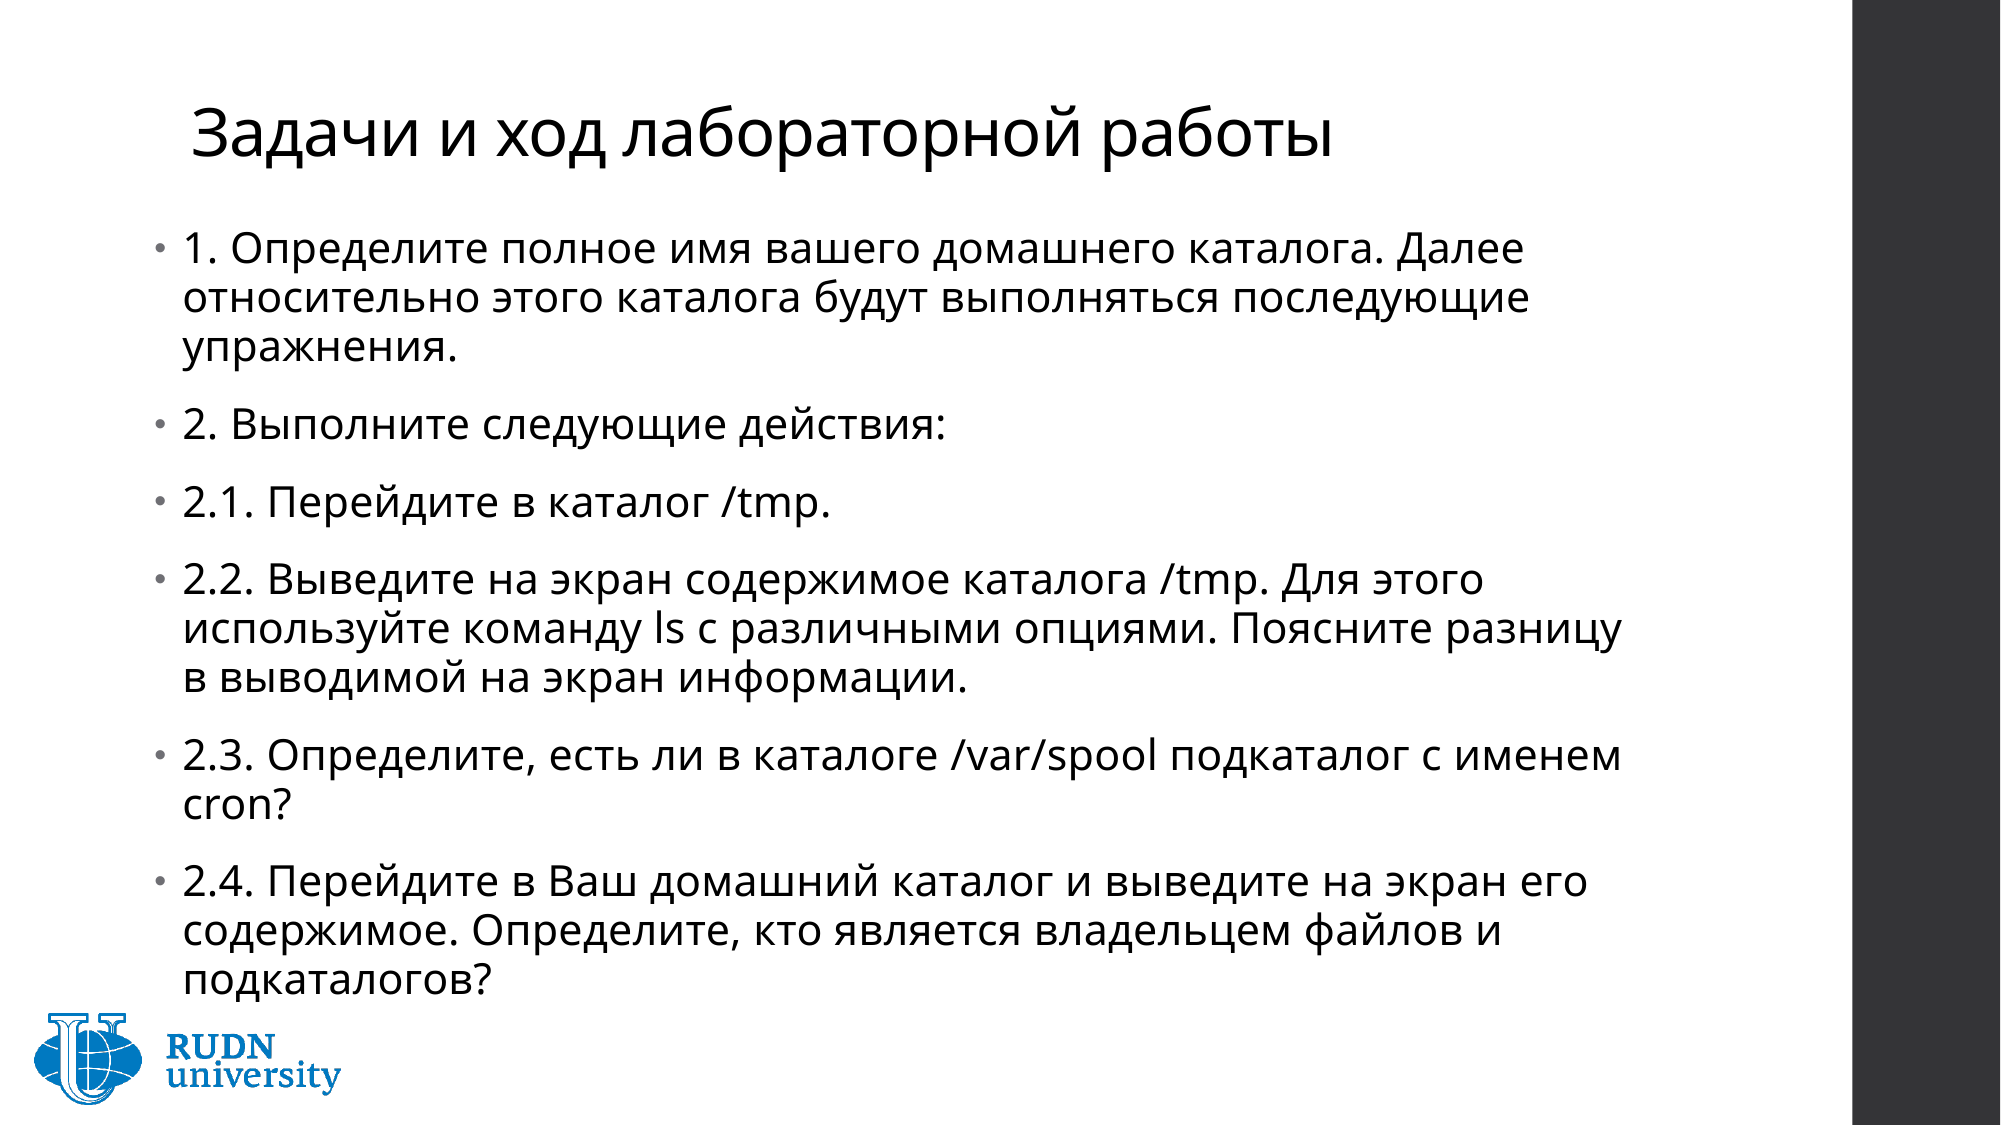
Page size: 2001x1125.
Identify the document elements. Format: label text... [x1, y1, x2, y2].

list 1. Определите полное имя вашего домашнего каталога. Далее относительно этого каталога будут выполняться последующие упражнения. 2. Выполните следующие действия: 2.1. Перейдите в каталог /tmp. 2.2. Выведите на экран содержимое каталога /tmp. Для этого используйте команду ls с различными опциями. Поясните разницу в выводимой на экран информации. 2.3. Определите, есть ли в каталоге /var/spool подкаталог с именем cron? 2.4. Перейдите в Ваш домашний каталог и выведите на экран его содержимое. Определите, кто является владельцем файлов и подкаталогов? [139, 217, 1642, 1015]
title Задачи и ход лабораторной работы [176, 76, 1472, 179]
picture [34, 1013, 342, 1106]
